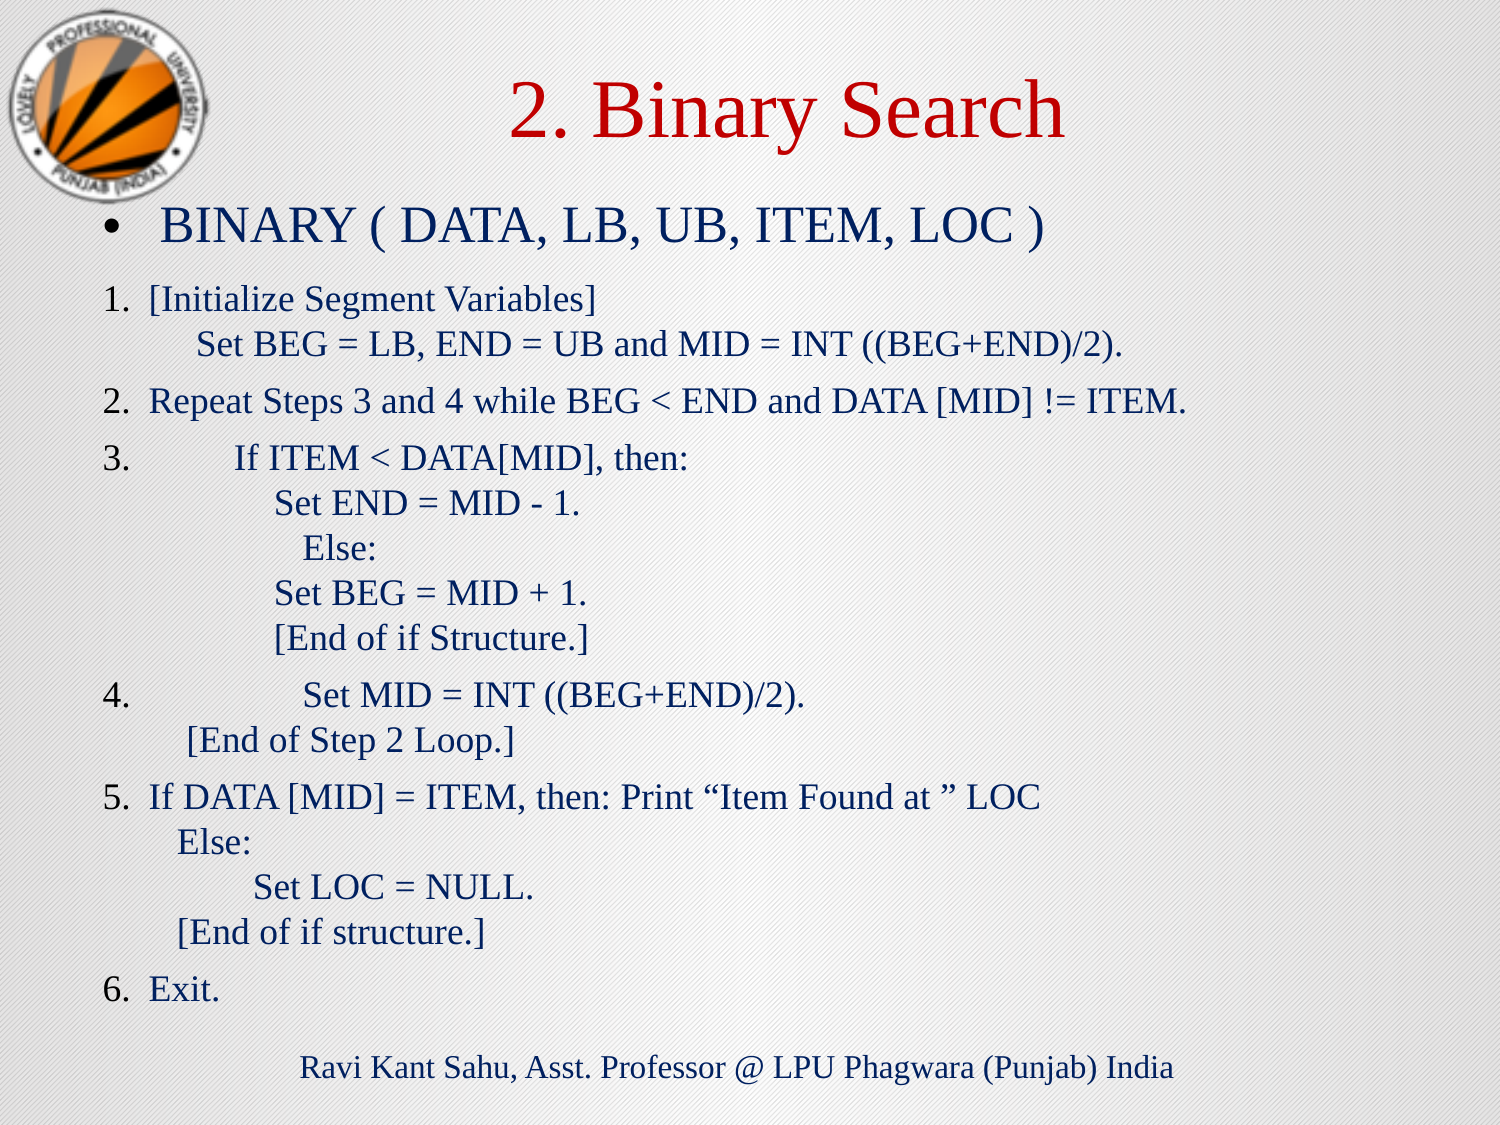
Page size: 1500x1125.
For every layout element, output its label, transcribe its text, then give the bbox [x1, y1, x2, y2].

title 2. Binary Search [213, 46, 1475, 250]
picture [0, 0, 213, 212]
footer Ravi Kant Sahu, Asst. Professor @ LPU Phagwara (Punjab) India [162, 1025, 1313, 1100]
list BINARY ( DATA, LB, UB, ITEM, LOC ) [Initialize Segment Variables] Set BEG = LB, END = UB and MID = INT ((BEG+END)/2). Repeat Steps 3 and 4 while BEG < END and DATA [MID] != ITEM. If ITEM < DATA[MID], then: Set END = MID - 1. Else: Set BEG = MID + 1. [End of if Structure.] Set MID = INT ((BEG+END)/2). [End of Step 2 Loop.] If DATA [MID] = ITEM, then: Print “Item Found at ” LOC Else: Set LOC = NULL. [End of if structure.] Exit. [87, 174, 1463, 1025]
